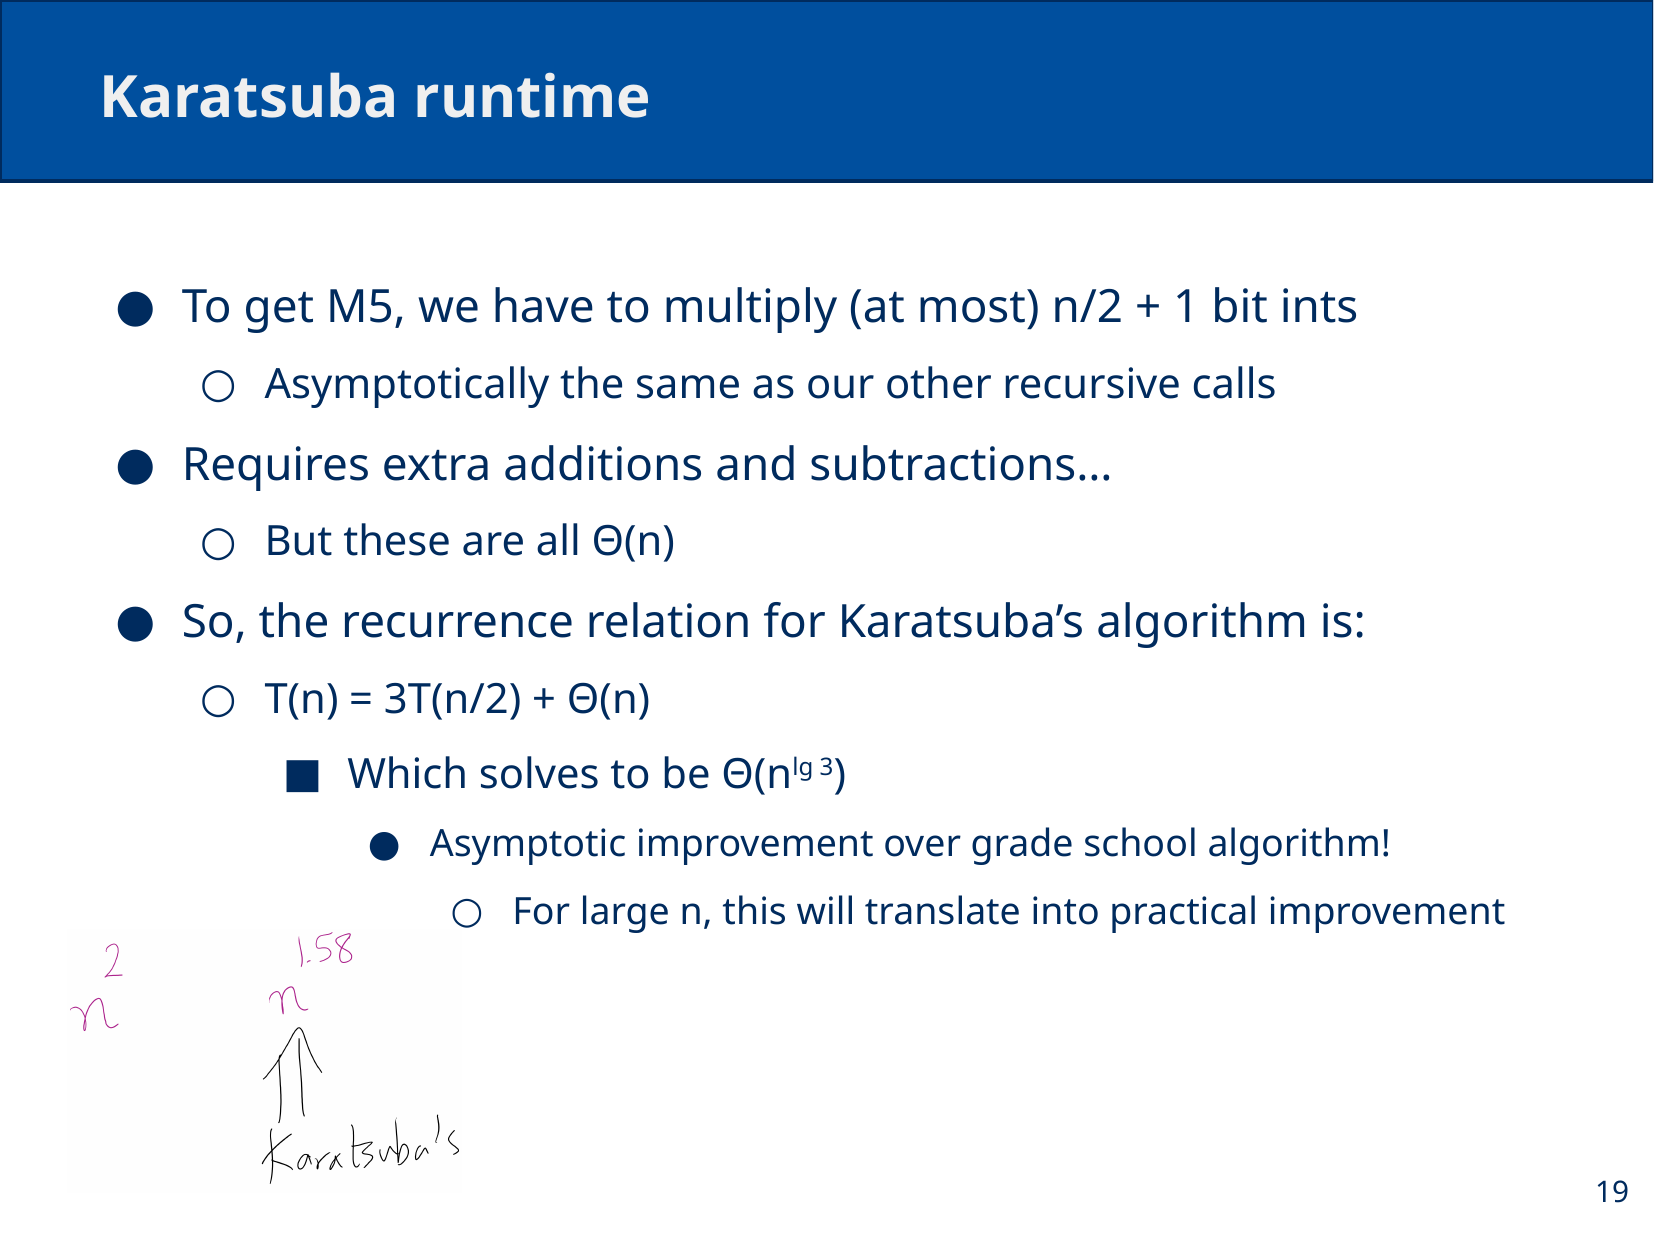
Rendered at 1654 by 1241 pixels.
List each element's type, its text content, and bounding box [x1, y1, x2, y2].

list To get M5, we have to multiply (at most) n/2 + 1 bit ints Asymptotically the same as our other recursive calls Requires extra additions and subtractions… But these are all Θ(n) So, the recurrence relation for Karatsuba’s algorithm is: T(n) = 3T(n/2) + Θ(n) Which solves to be Θ(nlg 3) Asymptotic improvement over grade school algorithm! For large n, this will translate into practical improvement [82, 232, 1571, 1188]
slide_number 19 [1546, 1145, 1647, 1241]
title Karatsuba runtime [82, 36, 1571, 146]
picture [67, 929, 463, 1193]
